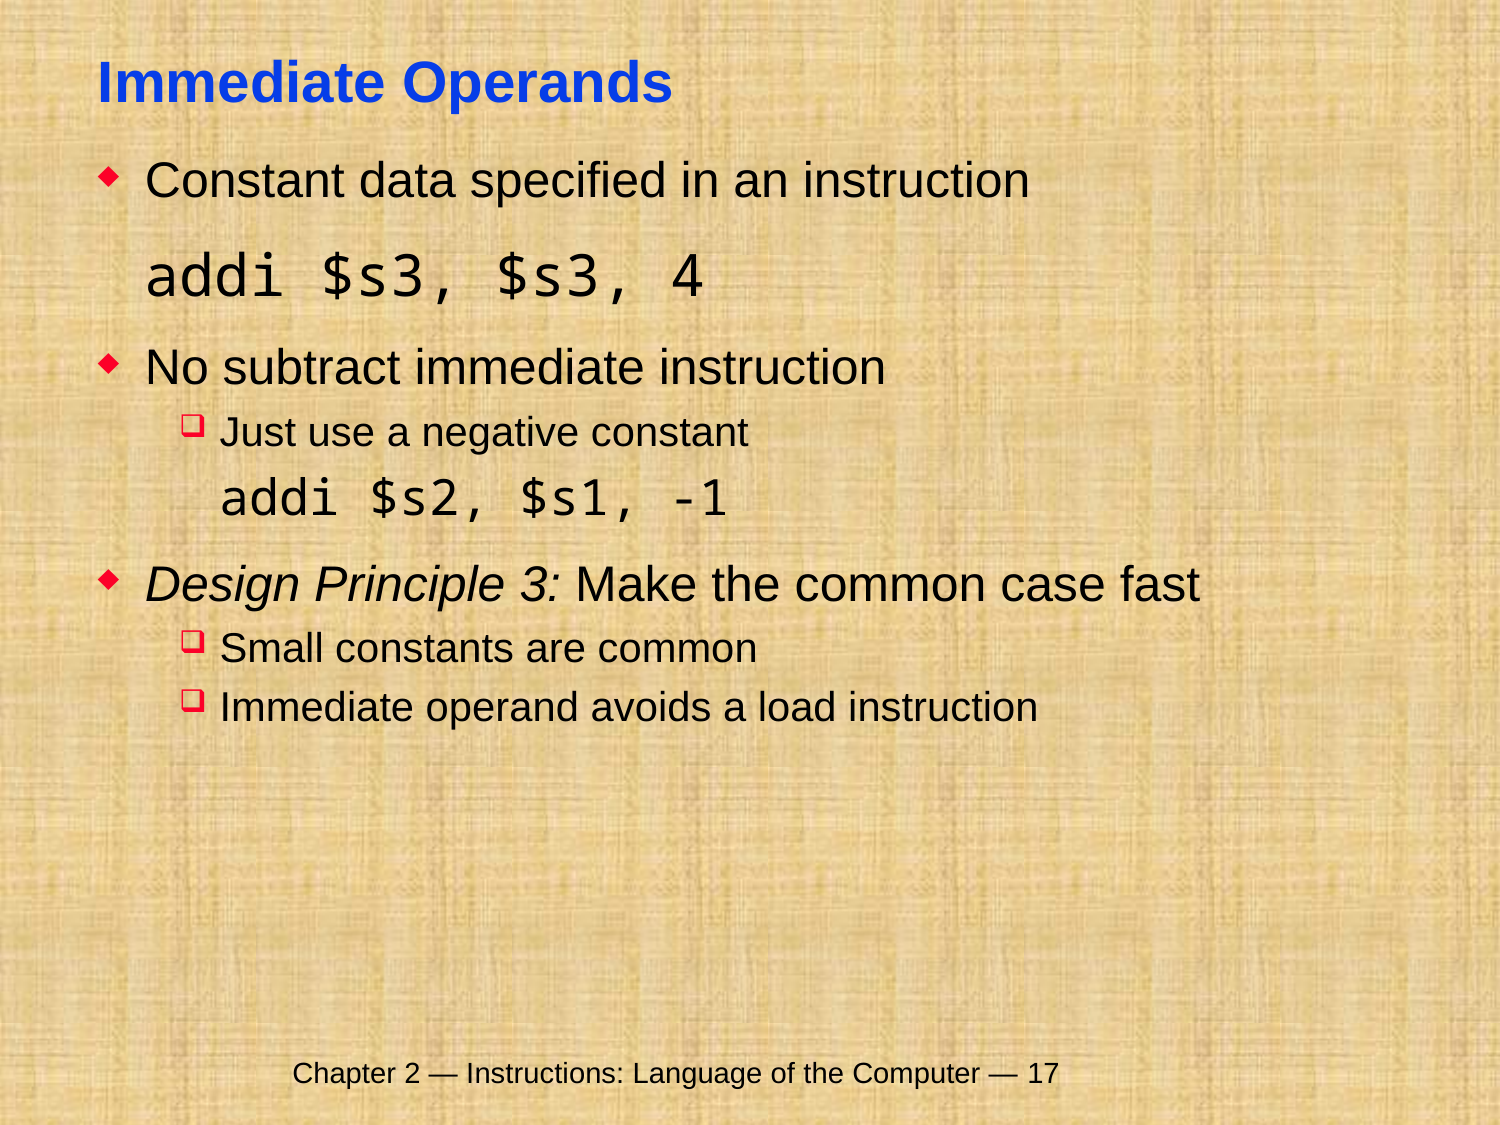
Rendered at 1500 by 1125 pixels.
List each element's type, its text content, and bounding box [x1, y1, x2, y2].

picture [0, 0, 1500, 1125]
footer Chapter 2 — Instructions: Language of the Computer — 17 [277, 1046, 1471, 1106]
list Constant data specified in an instruction addi $s3, $s3, 4 No subtract immediate instruction Just use a negative constant addi $s2, $s1, -1 Design Principle 3: Make the common case fast Small constants are common Immediate operand avoids a load instruction [86, 149, 1426, 544]
title Immediate Operands [86, 49, 1426, 120]
